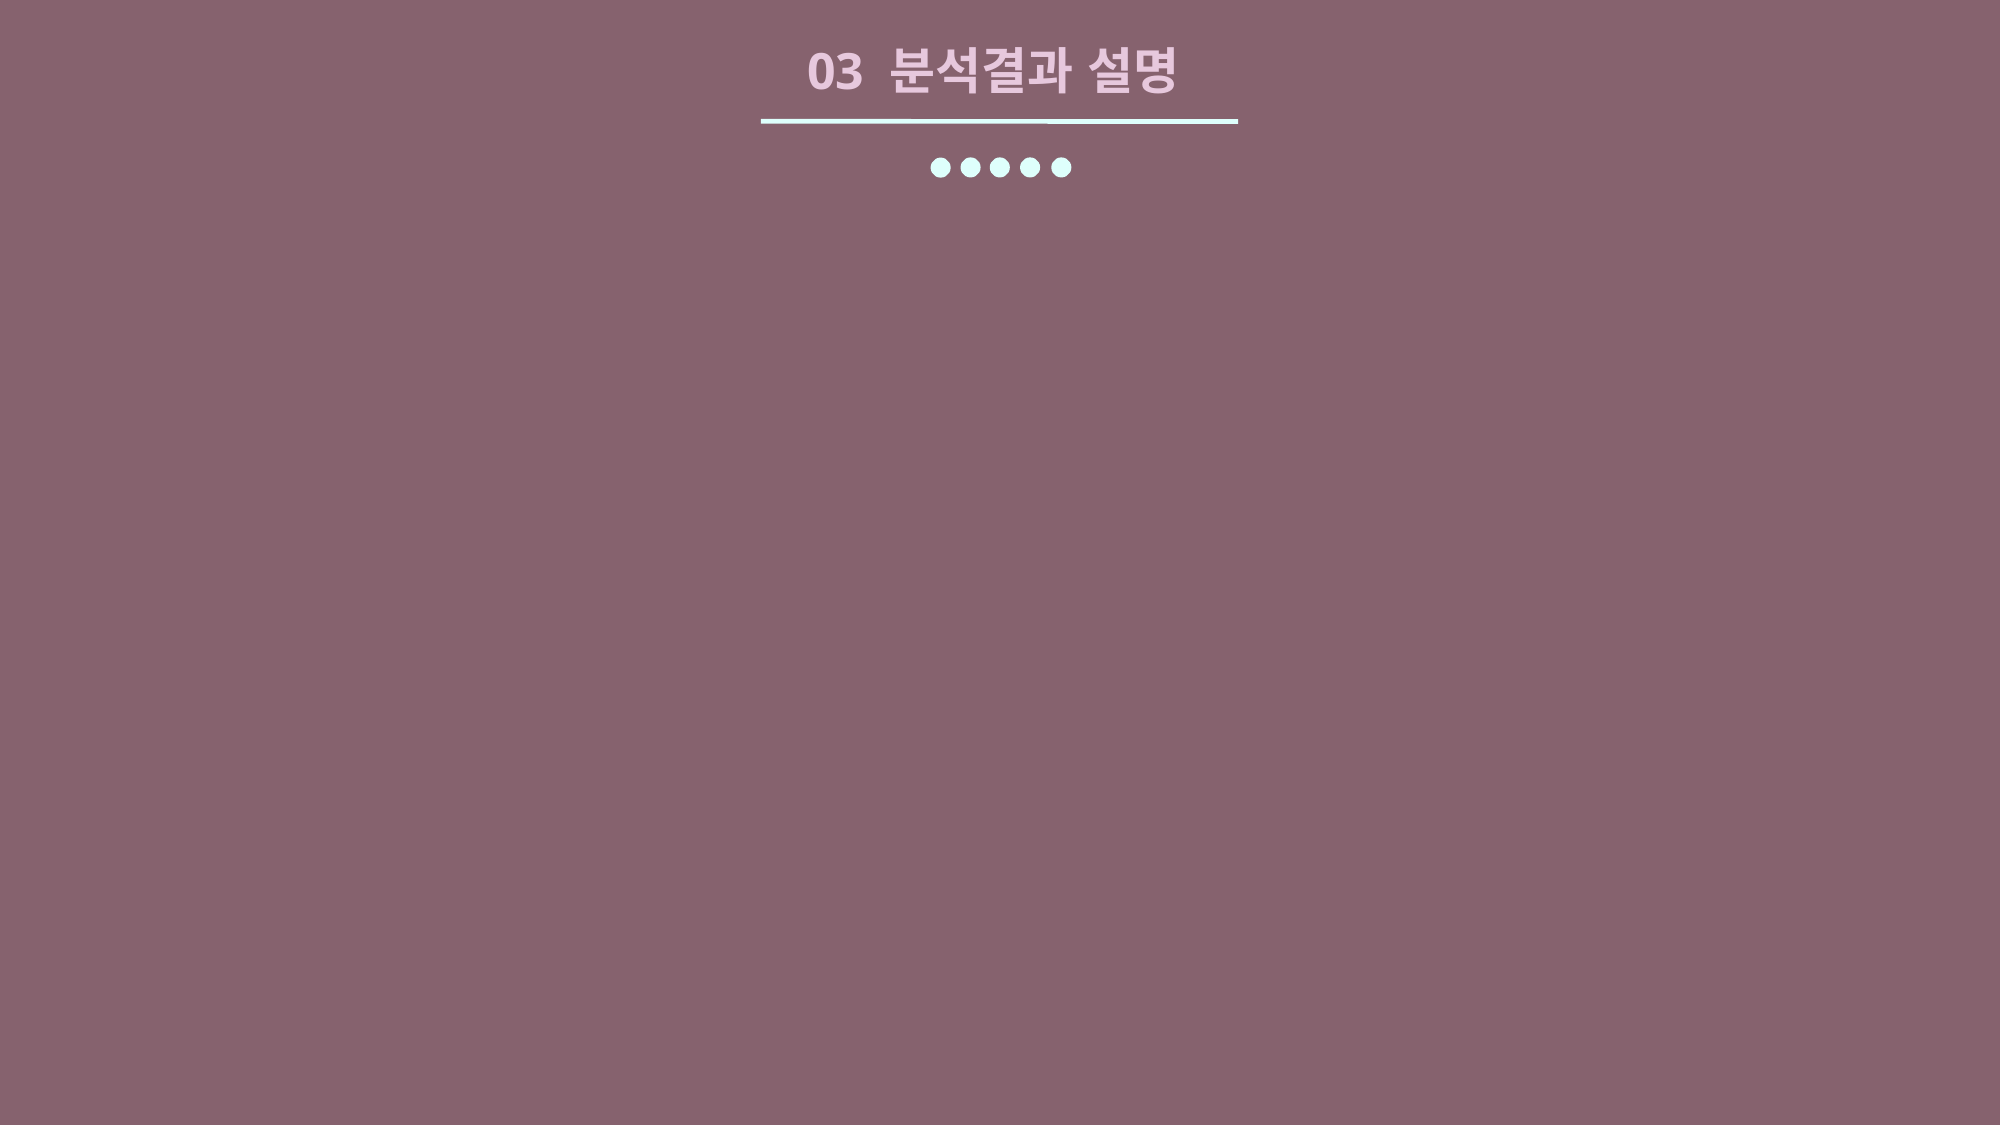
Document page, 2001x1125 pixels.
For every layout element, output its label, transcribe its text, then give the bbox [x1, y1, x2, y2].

text_box [929, 156, 952, 179]
text_box 03 분석결과 설명 [746, 32, 1254, 108]
text_box [1050, 156, 1073, 179]
text_box [1019, 156, 1042, 179]
text_box [988, 156, 1011, 179]
text_box [959, 156, 982, 179]
